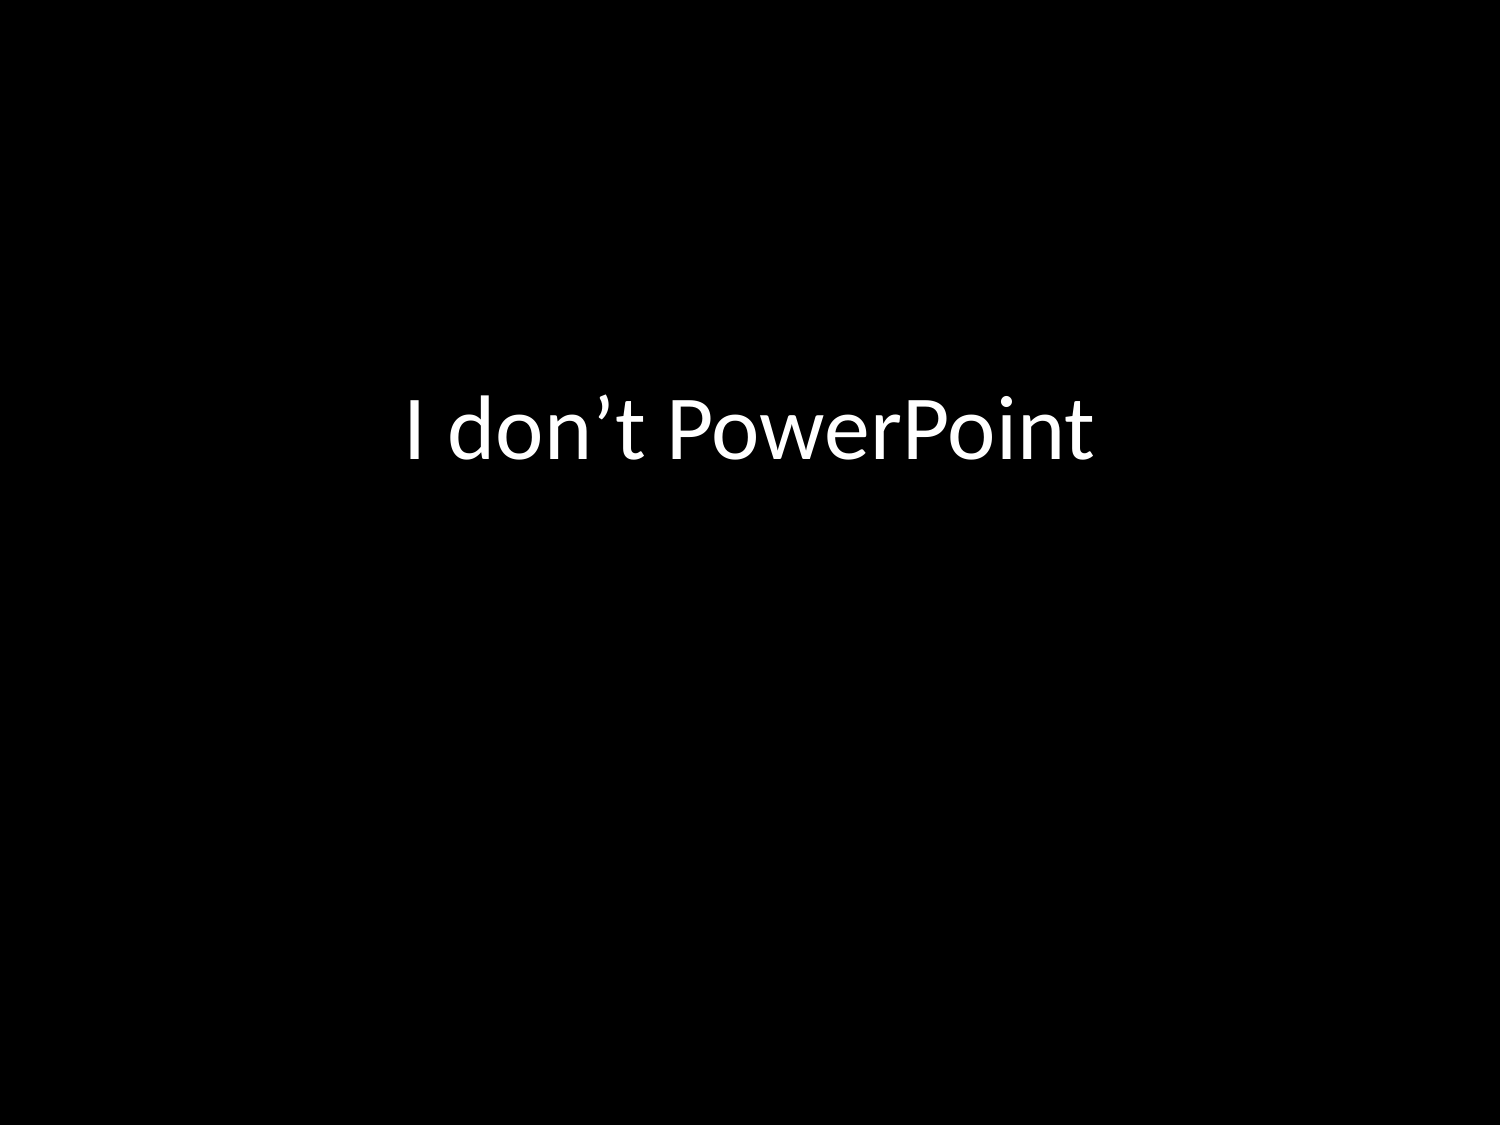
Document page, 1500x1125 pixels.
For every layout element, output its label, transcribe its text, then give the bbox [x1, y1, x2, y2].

title I don’t PowerPoint [75, 329, 1425, 517]
